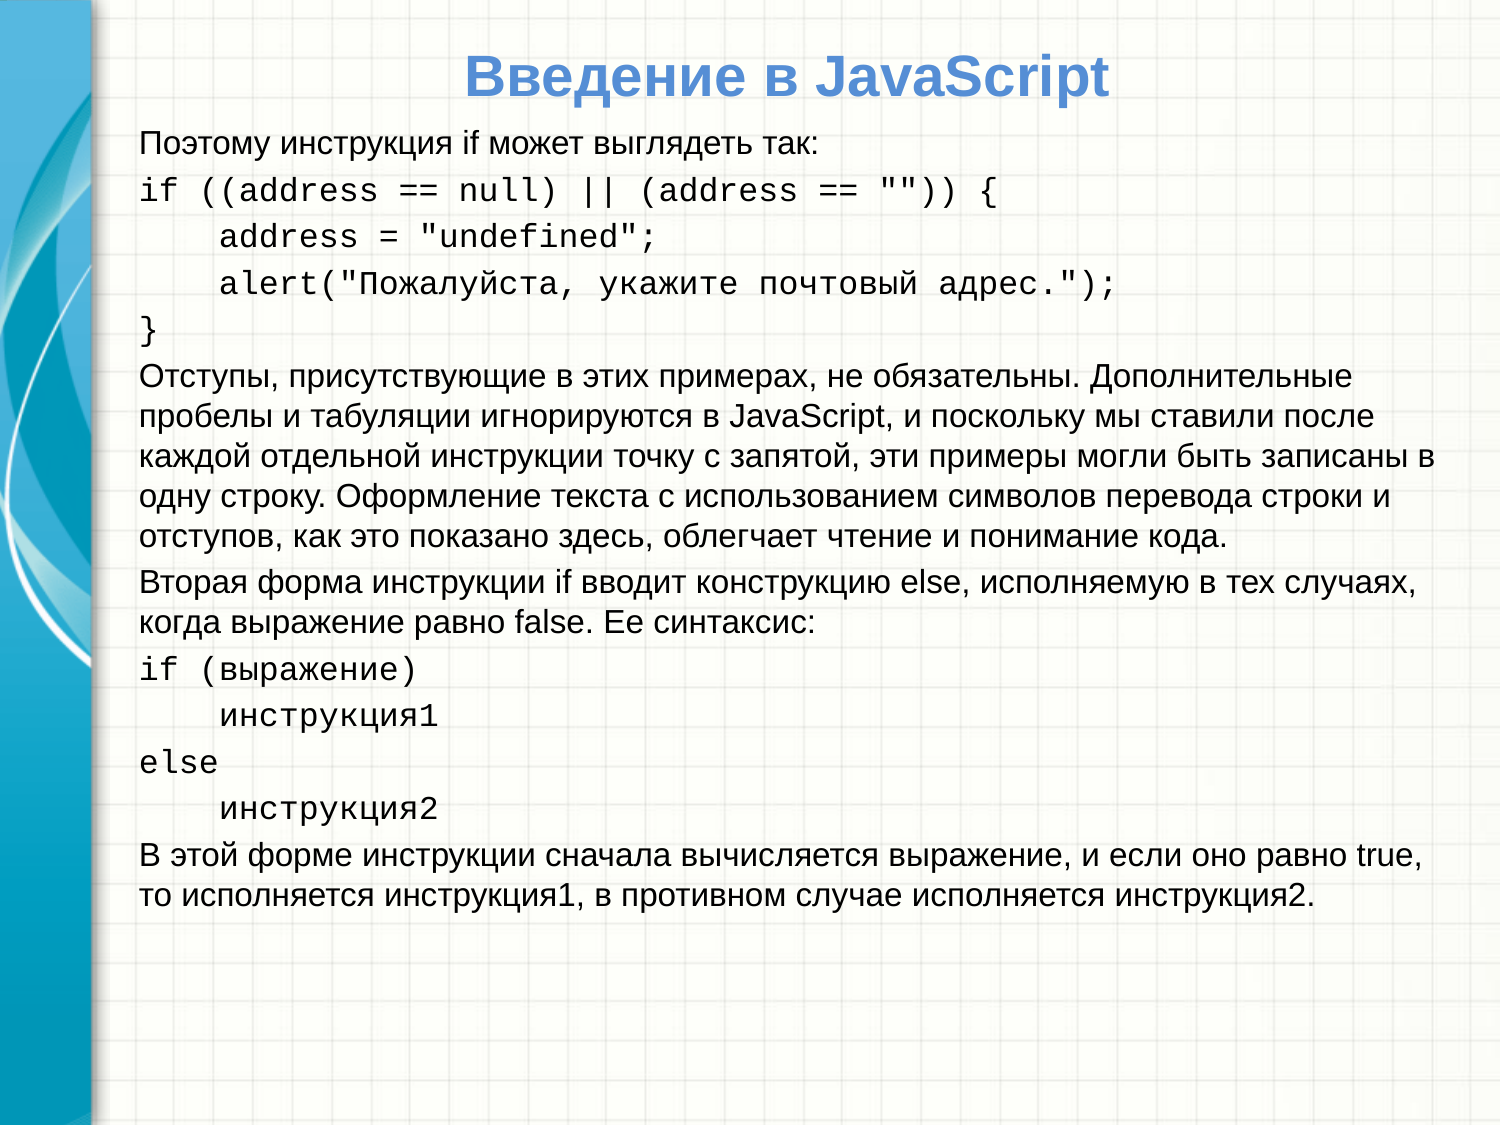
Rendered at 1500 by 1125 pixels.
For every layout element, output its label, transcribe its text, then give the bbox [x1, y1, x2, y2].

title Введение в JavaScript [125, 44, 1450, 102]
picture [0, 0, 1500, 1125]
list Поэтому инструкция if может выглядеть так: if ((address == null) || (address == "")) { address = "undefined"; alert("Пожалуйста, укажите почтовый адрес."); } Отступы, присутствующие в этих примерах, не обязательны. Дополнительные пробелы и табуляции игнорируются в JavaScript, и поскольку мы ставили после каждой отдельной инструкции точку с запятой, эти примеры могли быть записаны в одну строку. Оформление текста с использованием символов перевода строки и отступов, как это показано здесь, облегчает чтение и понимание кода. Вторая форма инструкции if вводит конструкцию else, исполняемую в тех случаях, когда выражение равно false. Ее синтаксис: if (выражение) инструкция1 else инструкция2 В этой форме инструкции сначала вычисляется выражение, и если оно равно true, то исполняется инструкция1, в противном случае исполняется инструкция2. [123, 113, 1471, 1059]
